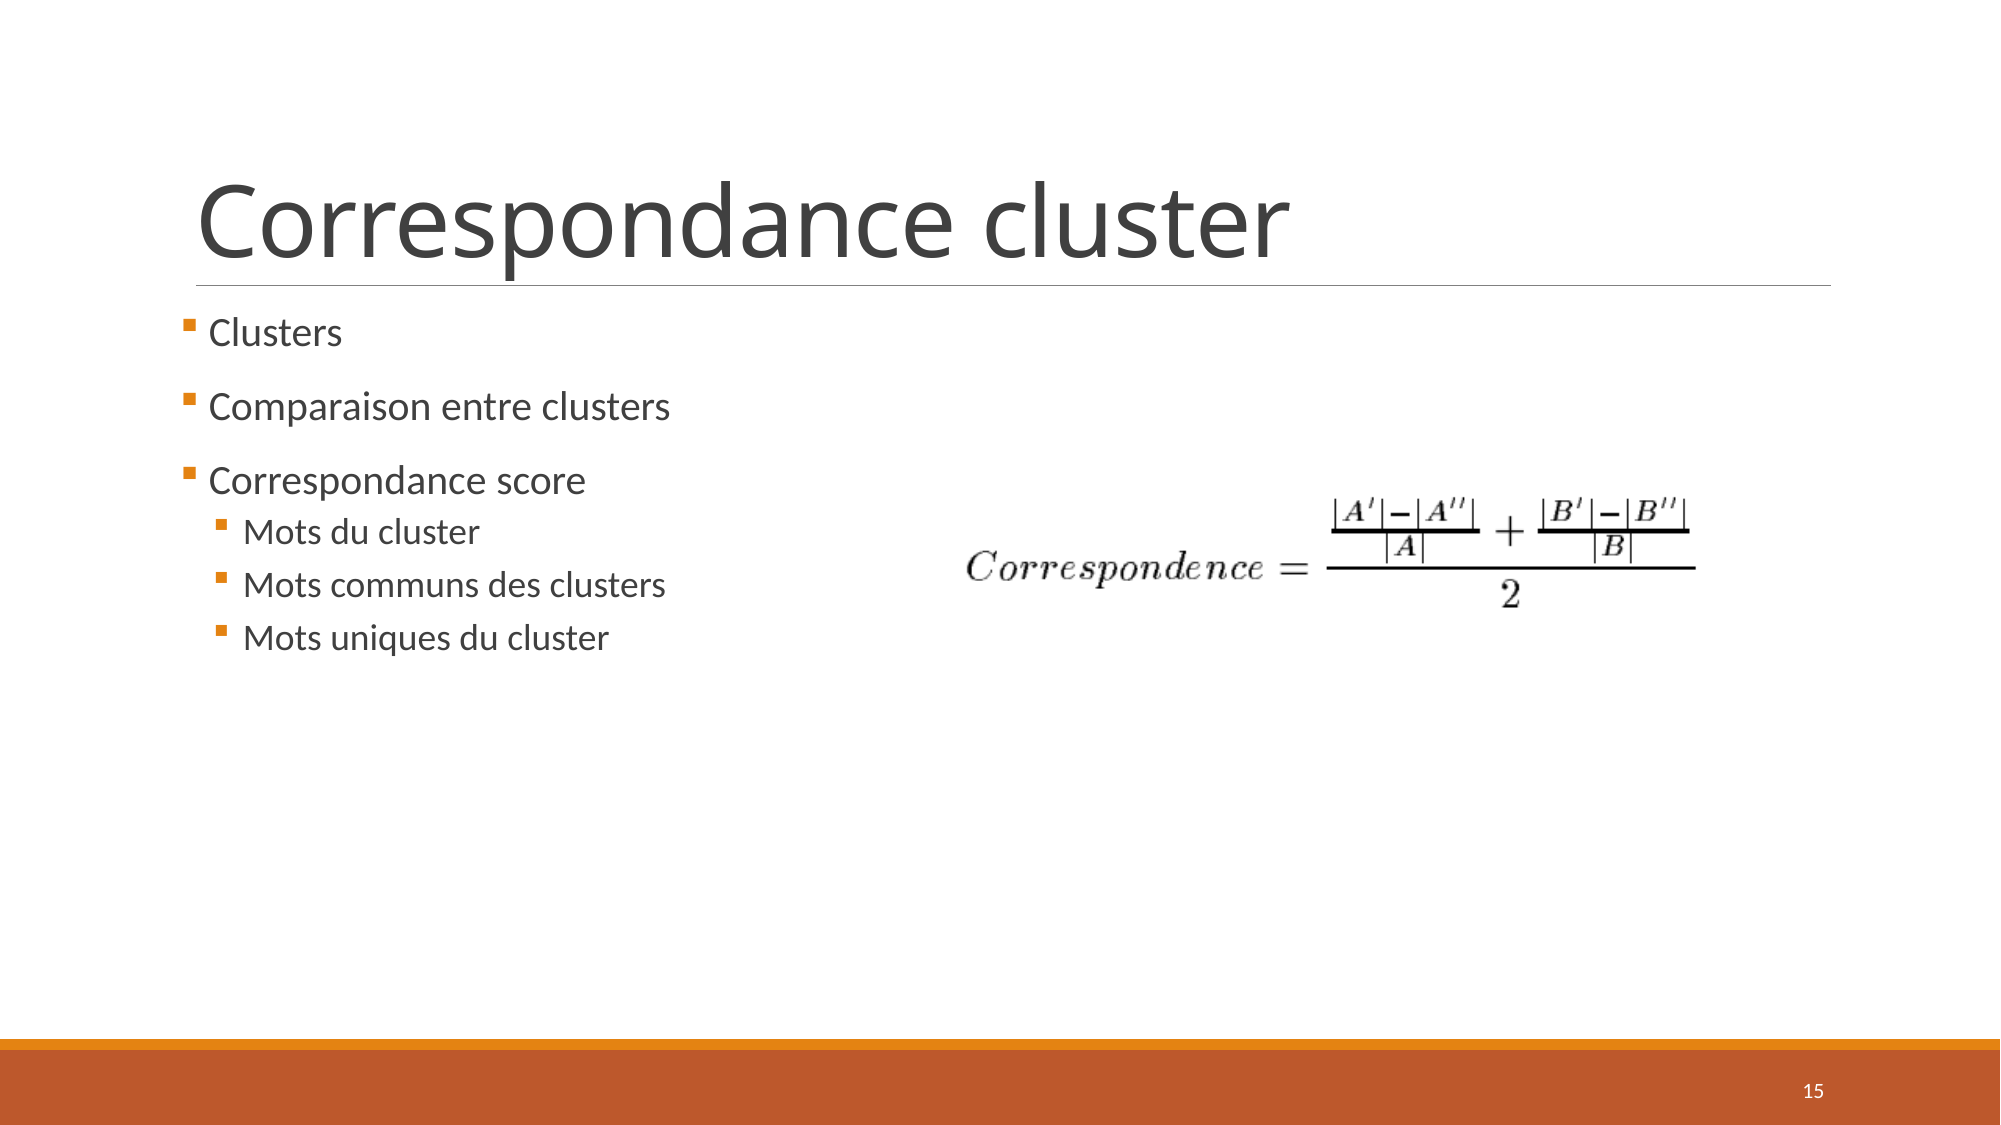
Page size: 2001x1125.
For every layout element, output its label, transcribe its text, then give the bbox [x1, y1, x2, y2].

picture [946, 488, 1733, 634]
slide_number 15 [1624, 1059, 1840, 1120]
list Clusters Comparaison entre clusters Correspondance score Mots du cluster Mots communs des clusters Mots uniques du cluster [180, 302, 1830, 963]
title Correspondance cluster [180, 47, 1830, 285]
